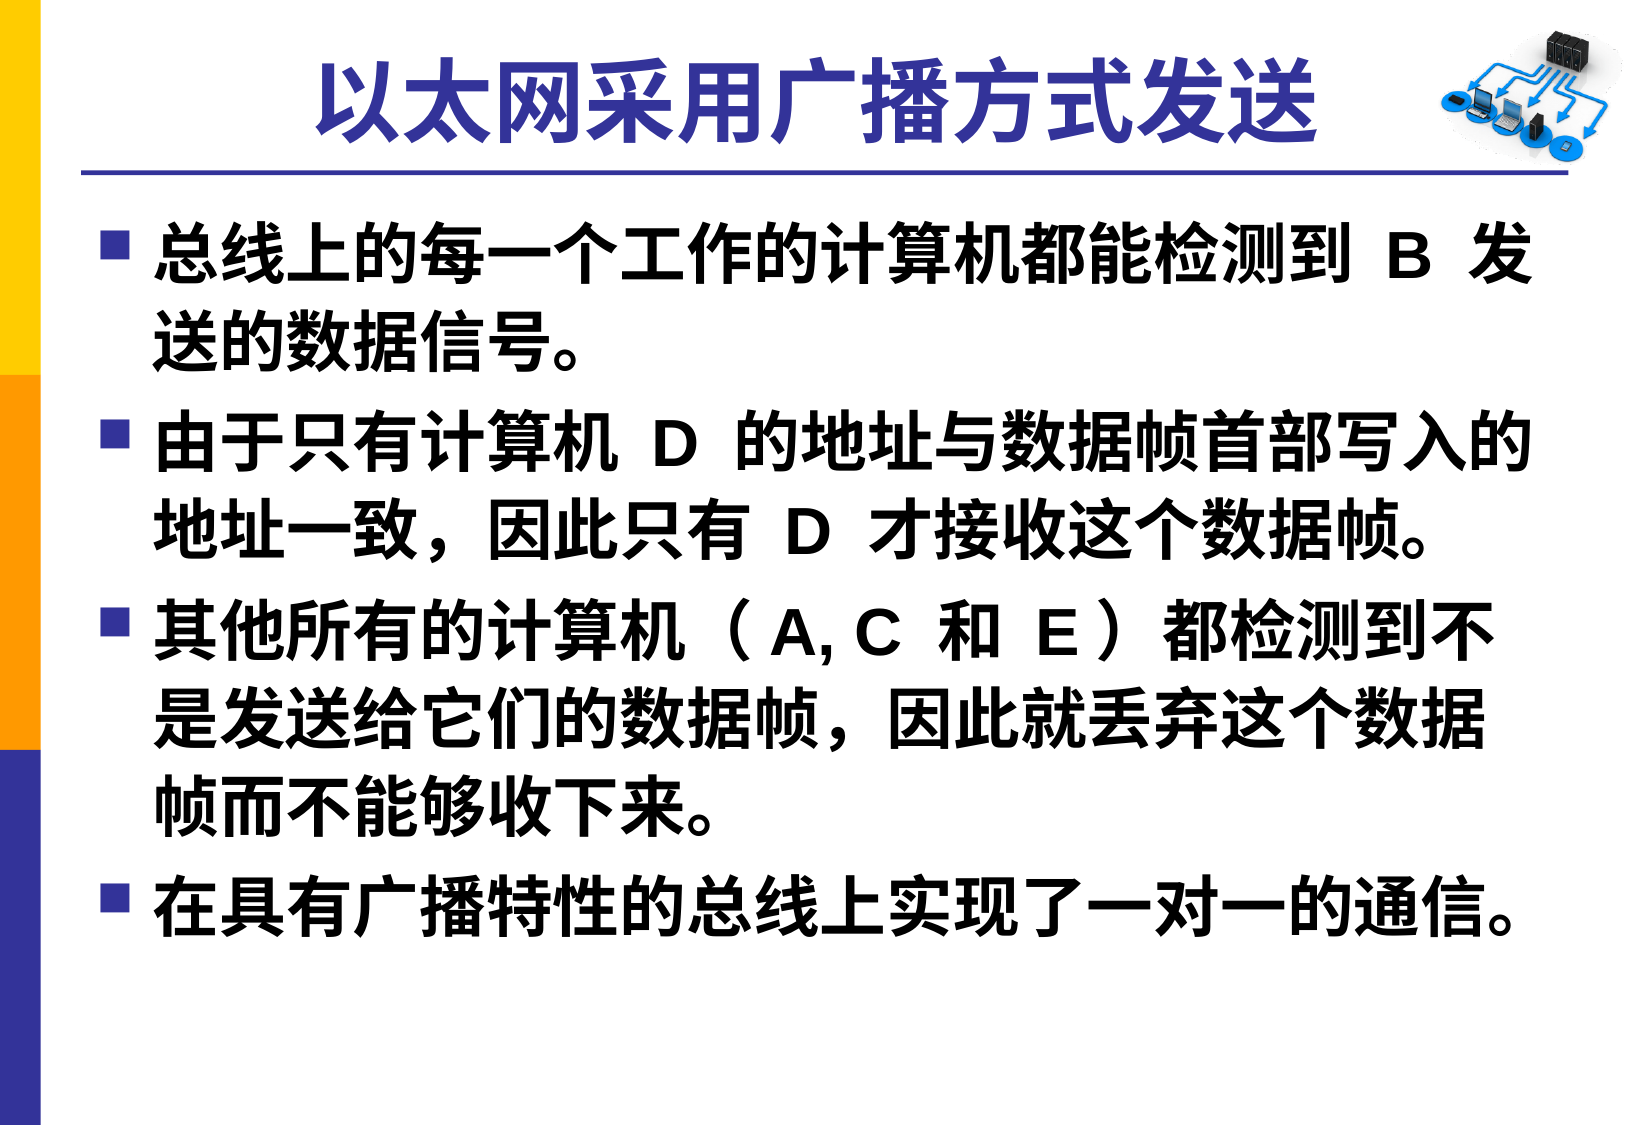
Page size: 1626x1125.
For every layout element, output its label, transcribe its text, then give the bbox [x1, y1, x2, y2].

list 总线上的每一个工作的计算机都能检测到 B 发送的数据信号。 由于只有计算机 D 的地址与数据帧首部写入的地址一致，因此只有 D 才接收这个数据帧。 其他所有的计算机（A, C 和 E）都检测到不是发送给它们的数据帧，因此就丢弃这个数据帧而不能够收下来。 在具有广播特性的总线上实现了一对一的通信。 [81, 196, 1569, 1006]
picture [1438, 30, 1624, 165]
title 以太网采用广播方式发送 [81, 30, 1569, 161]
